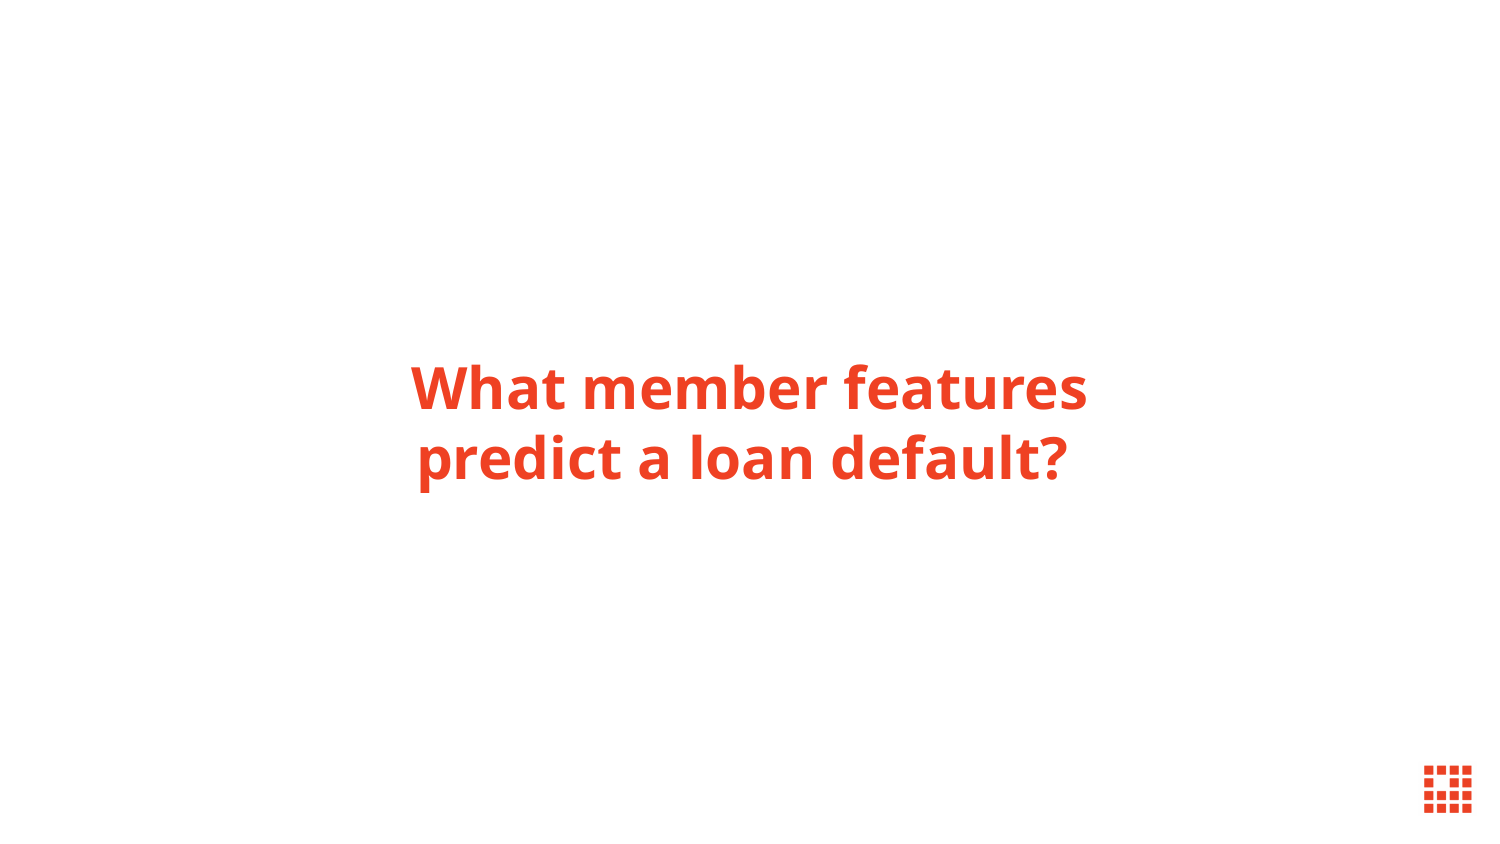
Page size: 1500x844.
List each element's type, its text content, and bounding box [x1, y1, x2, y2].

picture [1417, 761, 1477, 816]
text_box What member features predict a loan default? [340, 335, 1160, 506]
